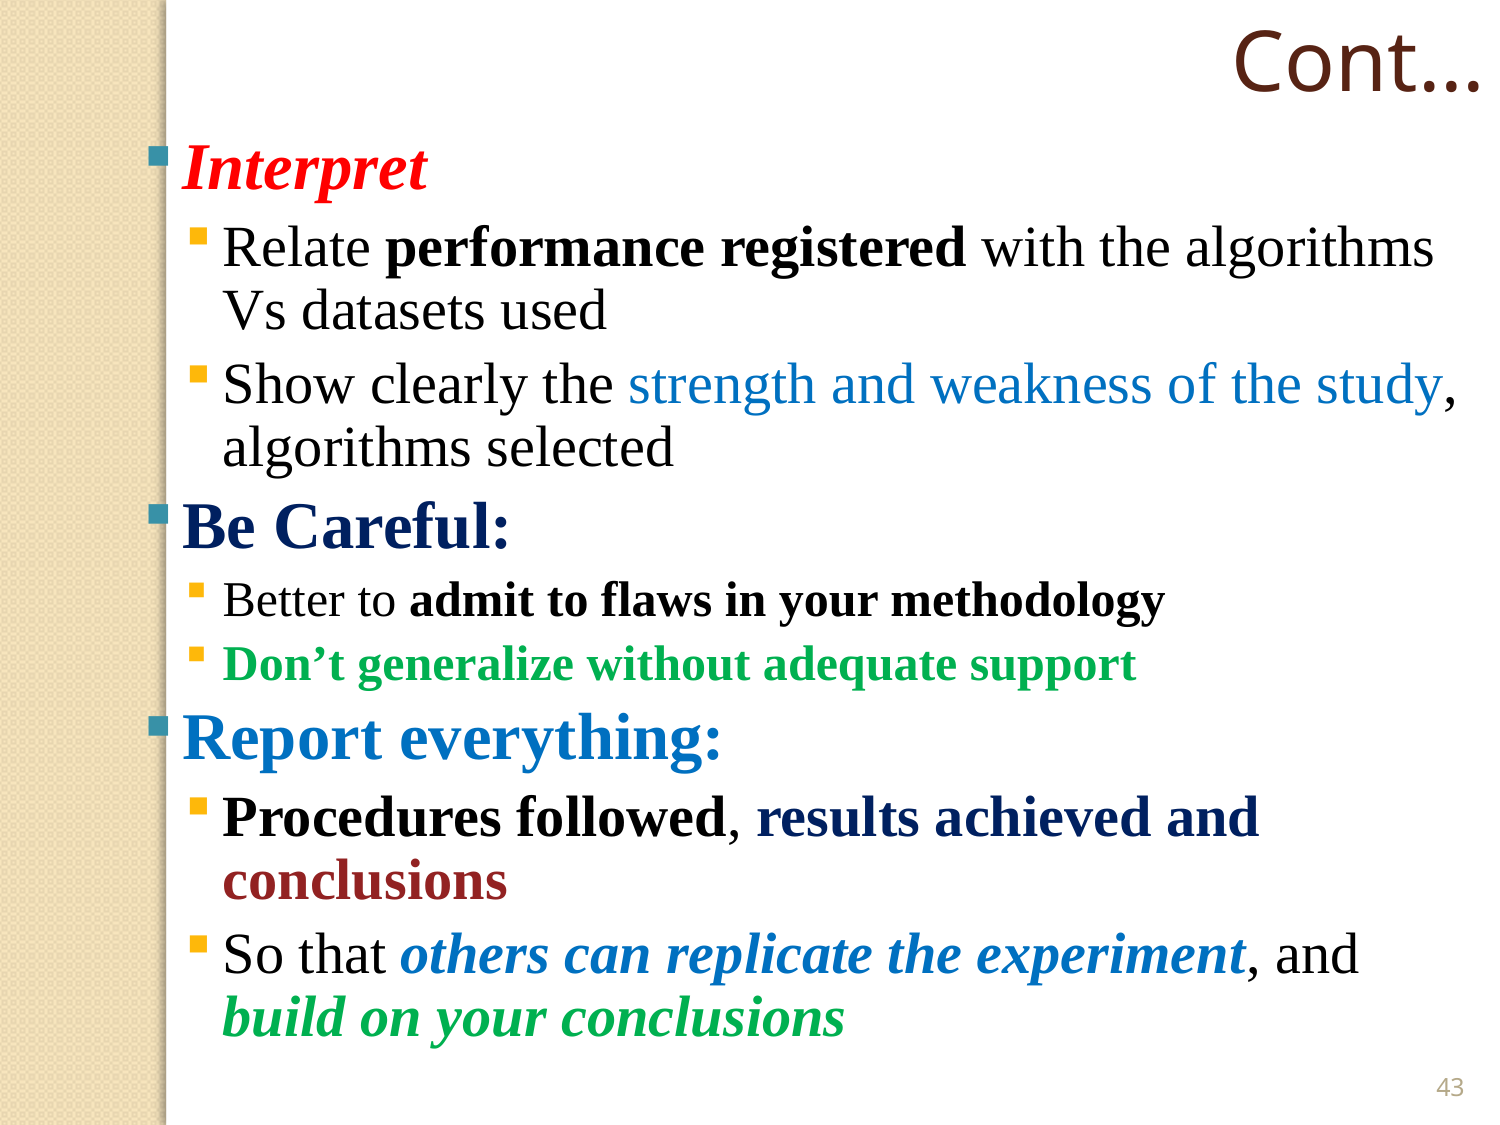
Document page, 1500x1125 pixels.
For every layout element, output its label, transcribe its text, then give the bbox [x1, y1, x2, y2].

text_box Cont… [0, 0, 1500, 116]
text_box Interpret Relate performance registered with the algorithms Vs datasets used Show clearly the strength and weakness of the study, algorithms selected Be Careful: Better to admit to flaws in your methodology Don’t generalize without adequate support Report everything: Procedures followed, results achieved and conclusions So that others can replicate the experiment, and build on your conclusions [62, 124, 1475, 1057]
slide_number 43 [1413, 1034, 1488, 1113]
